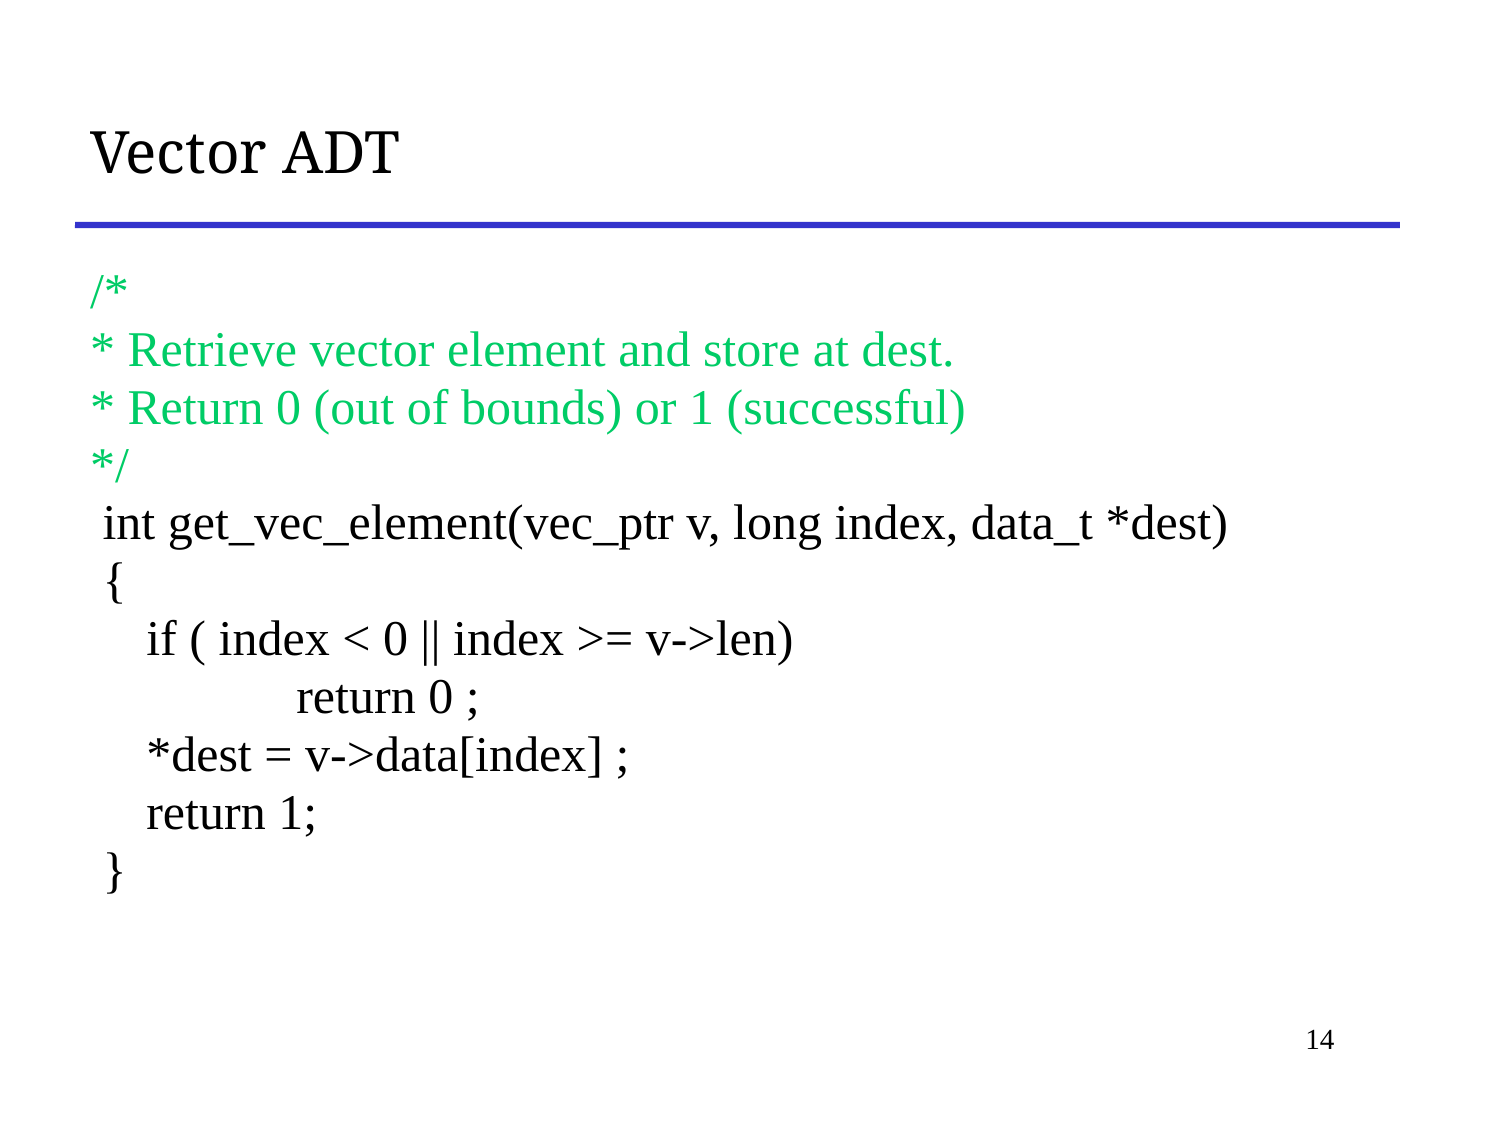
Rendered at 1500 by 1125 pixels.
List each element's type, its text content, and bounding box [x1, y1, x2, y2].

list /* * Retrieve vector element and store at dest. * Return 0 (out of bounds) or 1 (successful) */ int get_vec_element(vec_ptr v, long index, data_t *dest) { if ( index < 0 || index >= v->len) return 0 ; *dest = v->data[index] ; return 1; } [75, 262, 1438, 988]
title Vector ADT [75, 75, 1400, 225]
slide_number 14 [1137, 1012, 1351, 1088]
